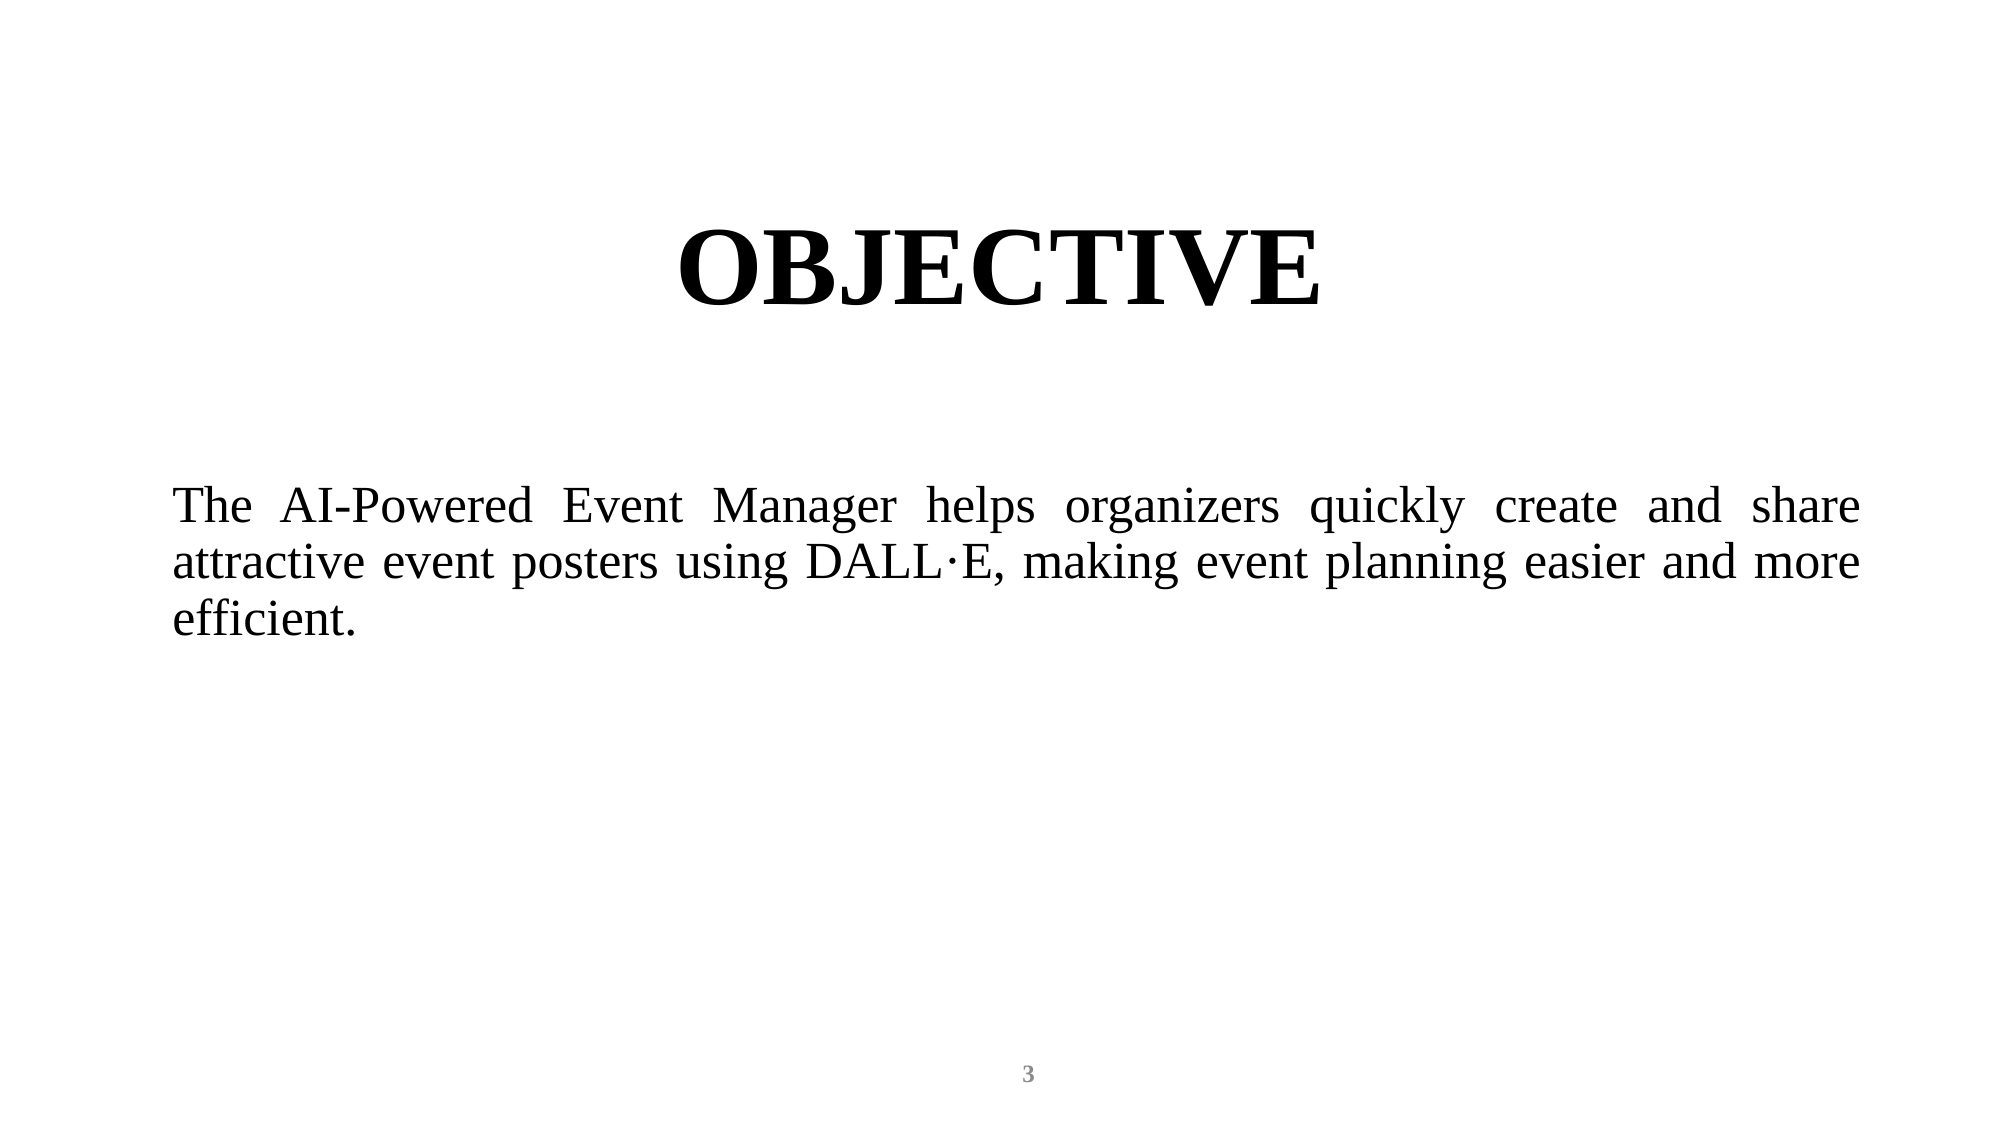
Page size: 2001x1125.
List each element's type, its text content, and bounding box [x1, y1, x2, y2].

slide_number 3 [600, 1042, 1050, 1103]
title OBJECTIVE [137, 159, 1863, 299]
text_box [137, 299, 1863, 1014]
text_box The AI-Powered Event Manager helps organizers quickly create and share attractive event posters using DALL·E, making event planning easier and more efficient. [151, 470, 1877, 734]
